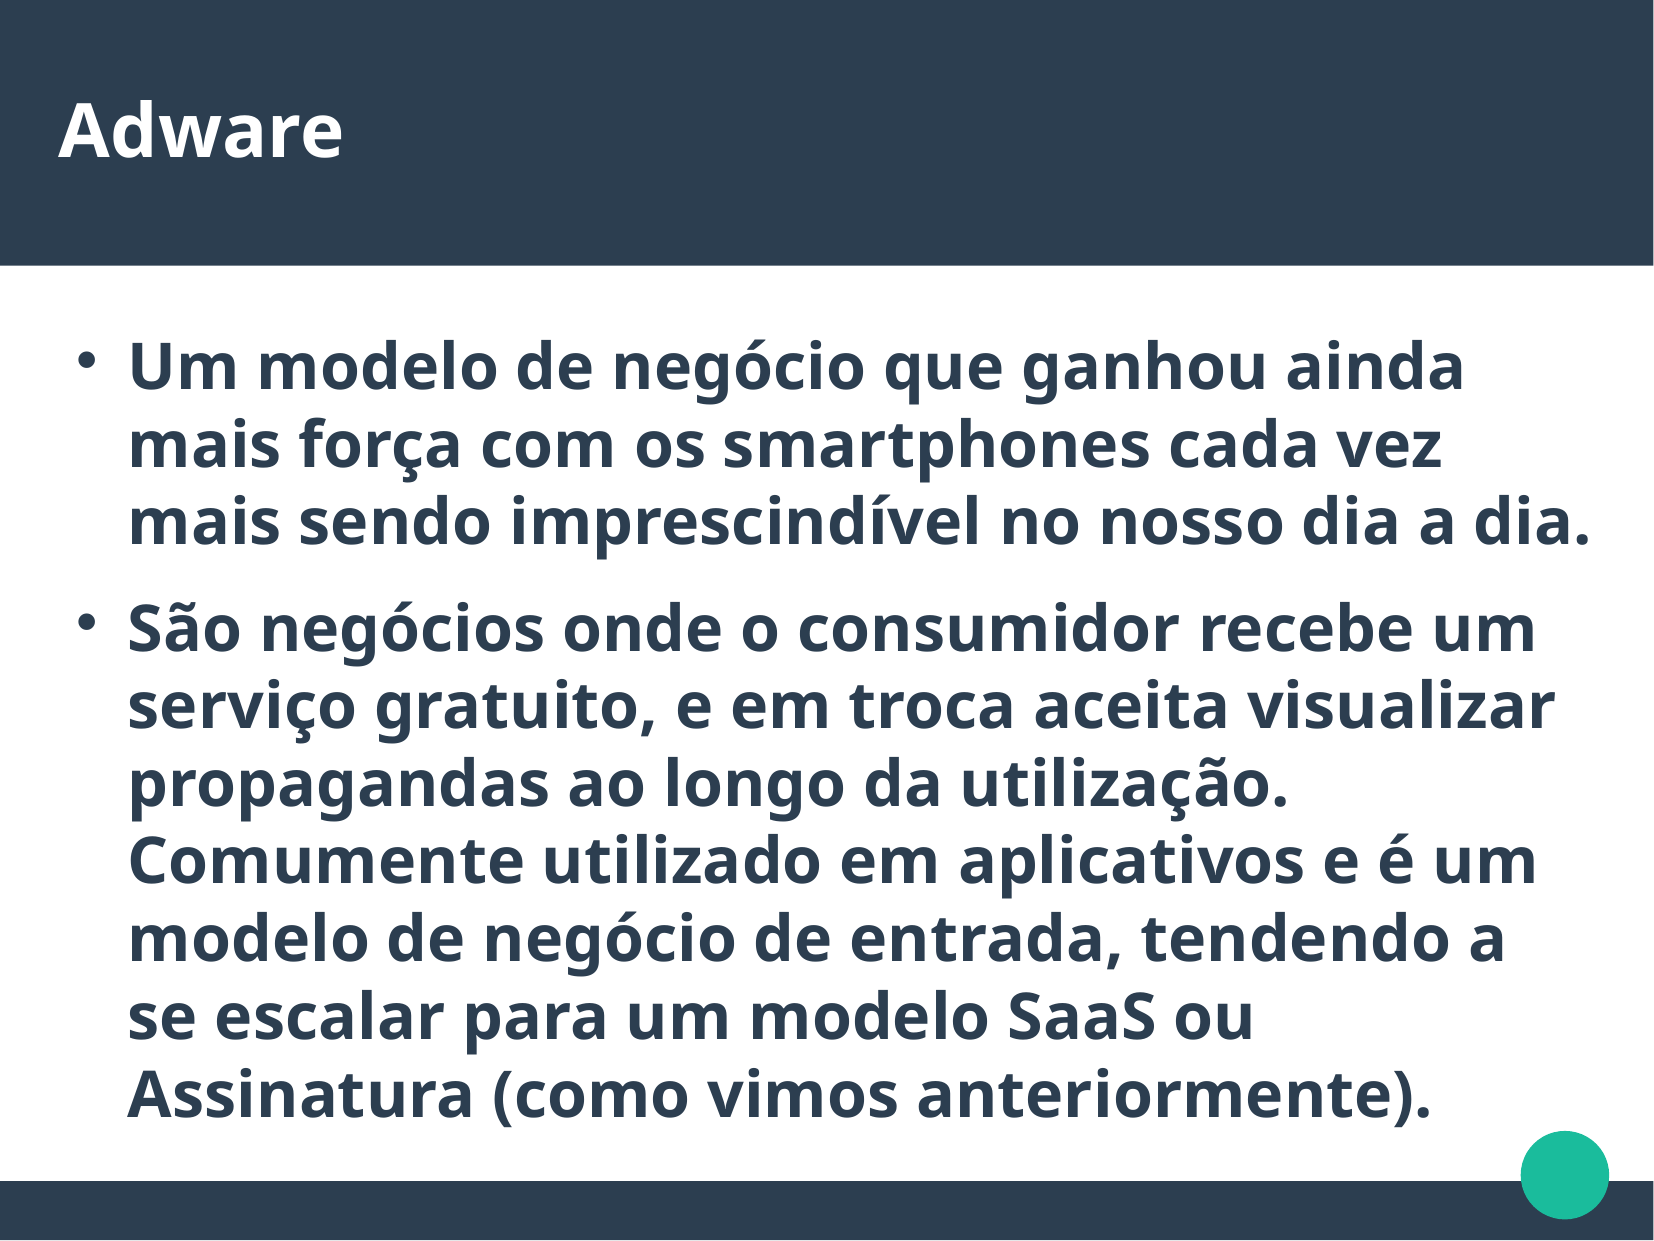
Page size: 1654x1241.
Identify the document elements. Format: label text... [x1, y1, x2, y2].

text_box Um modelo de negócio que ganhou ainda mais força com os smartphones cada vez mais sendo imprescindível no nosso dia a dia. São negócios onde o consumidor recebe um serviço gratuito, e em troca aceita visualizar propagandas ao longo da utilização. Comumente utilizado em aplicativos e é um modelo de negócio de entrada, tendendo a se escalar para um modelo SaaS ou Assinatura (como vimos anteriormente). [59, 324, 1595, 1152]
text_box Adware [59, 49, 1595, 207]
